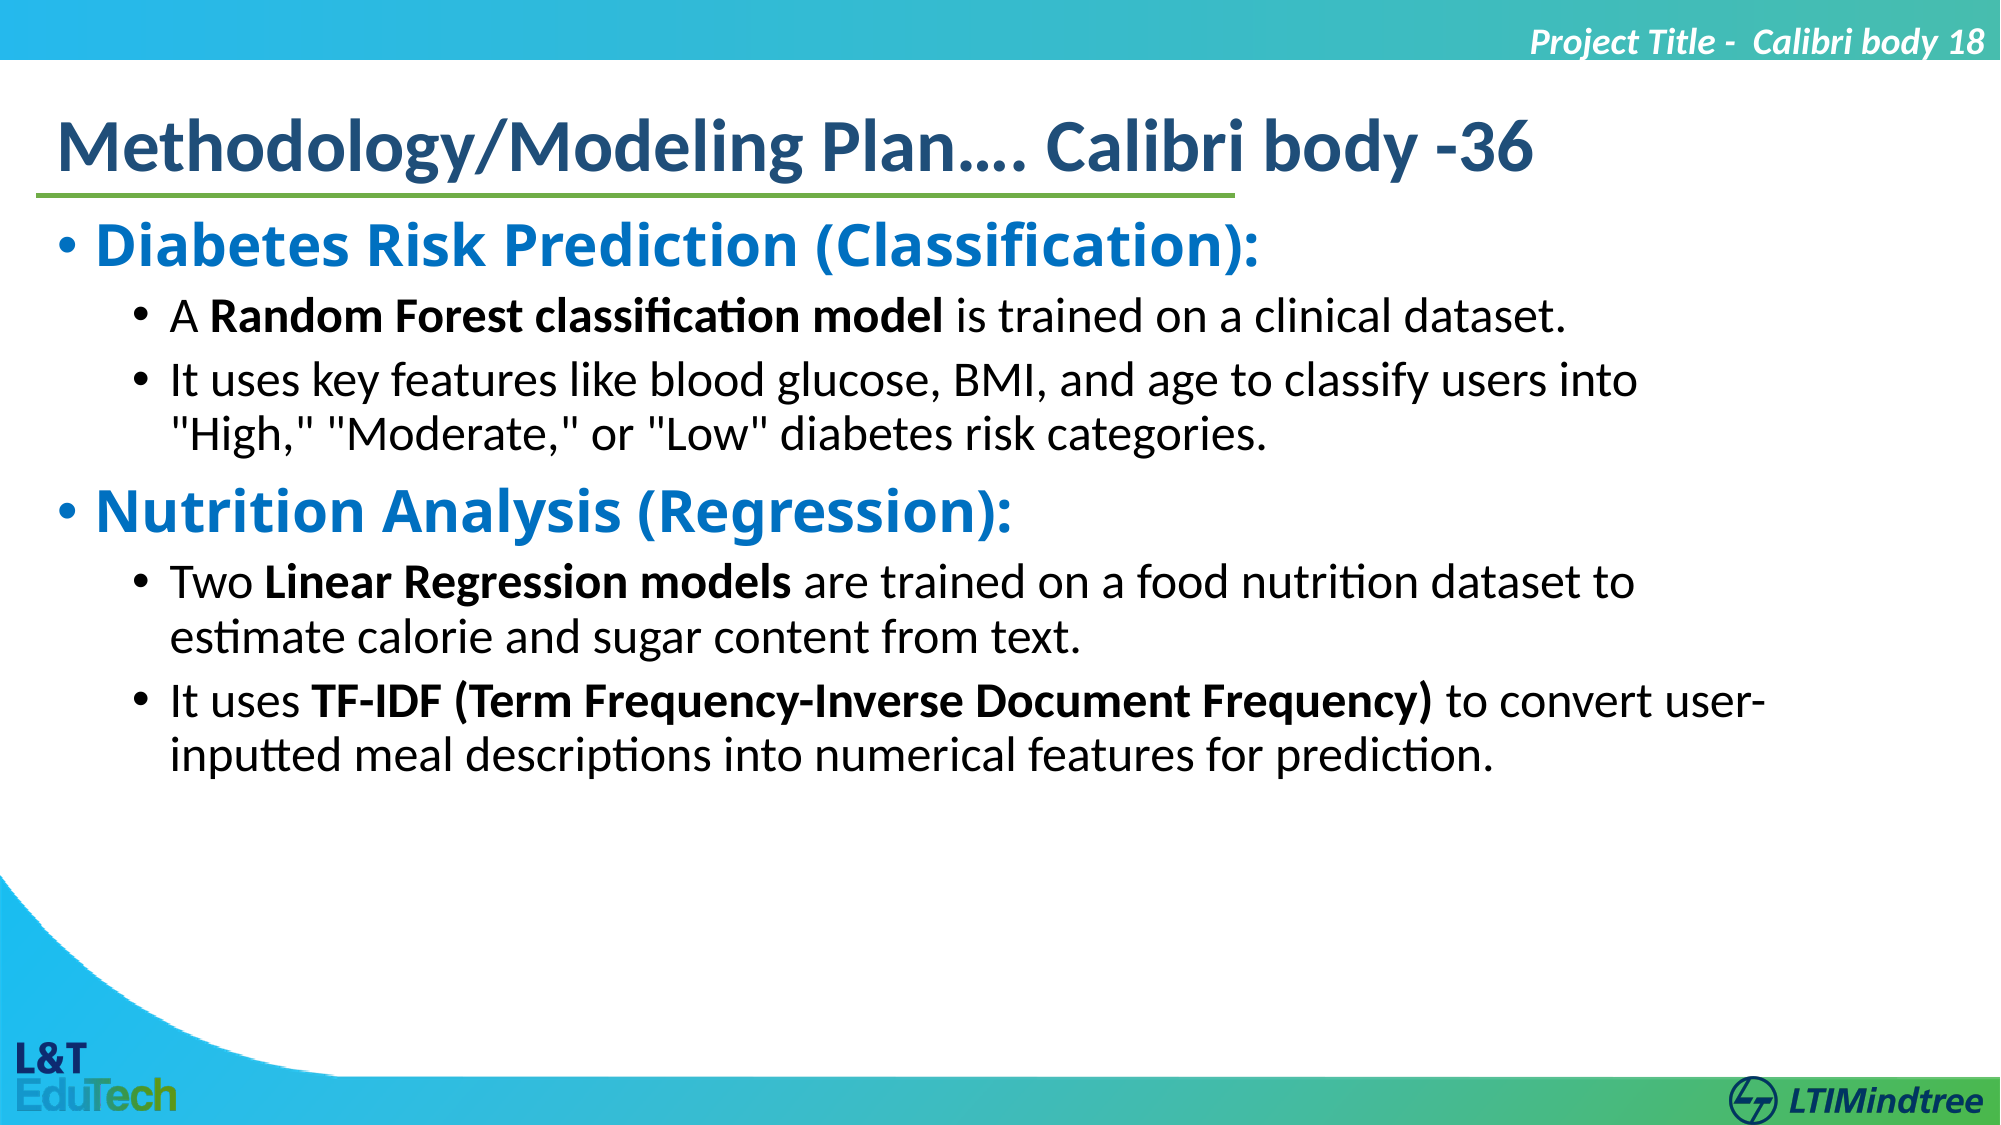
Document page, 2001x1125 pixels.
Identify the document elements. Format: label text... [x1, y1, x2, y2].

text_box Methodology/Modeling Plan…. Calibri body -36 [41, 89, 1785, 195]
list Diabetes Risk Prediction (Classification): A Random Forest classification model is trained on a clinical dataset. It uses key features like blood glucose, BMI, and age to classify users into "High," "Moderate," or "Low" diabetes risk categories. Nutrition Analysis (Regression): Two Linear Regression models are trained on a food nutrition dataset to estimate calorie and sugar content from text. It uses TF-IDF (Term Frequency-Inverse Document Frequency) to convert user-inputted meal descriptions into numerical features for prediction. [41, 208, 1785, 889]
text_box Project Title - Calibri body 18 [999, 9, 2000, 114]
picture [0, 875, 2000, 1125]
